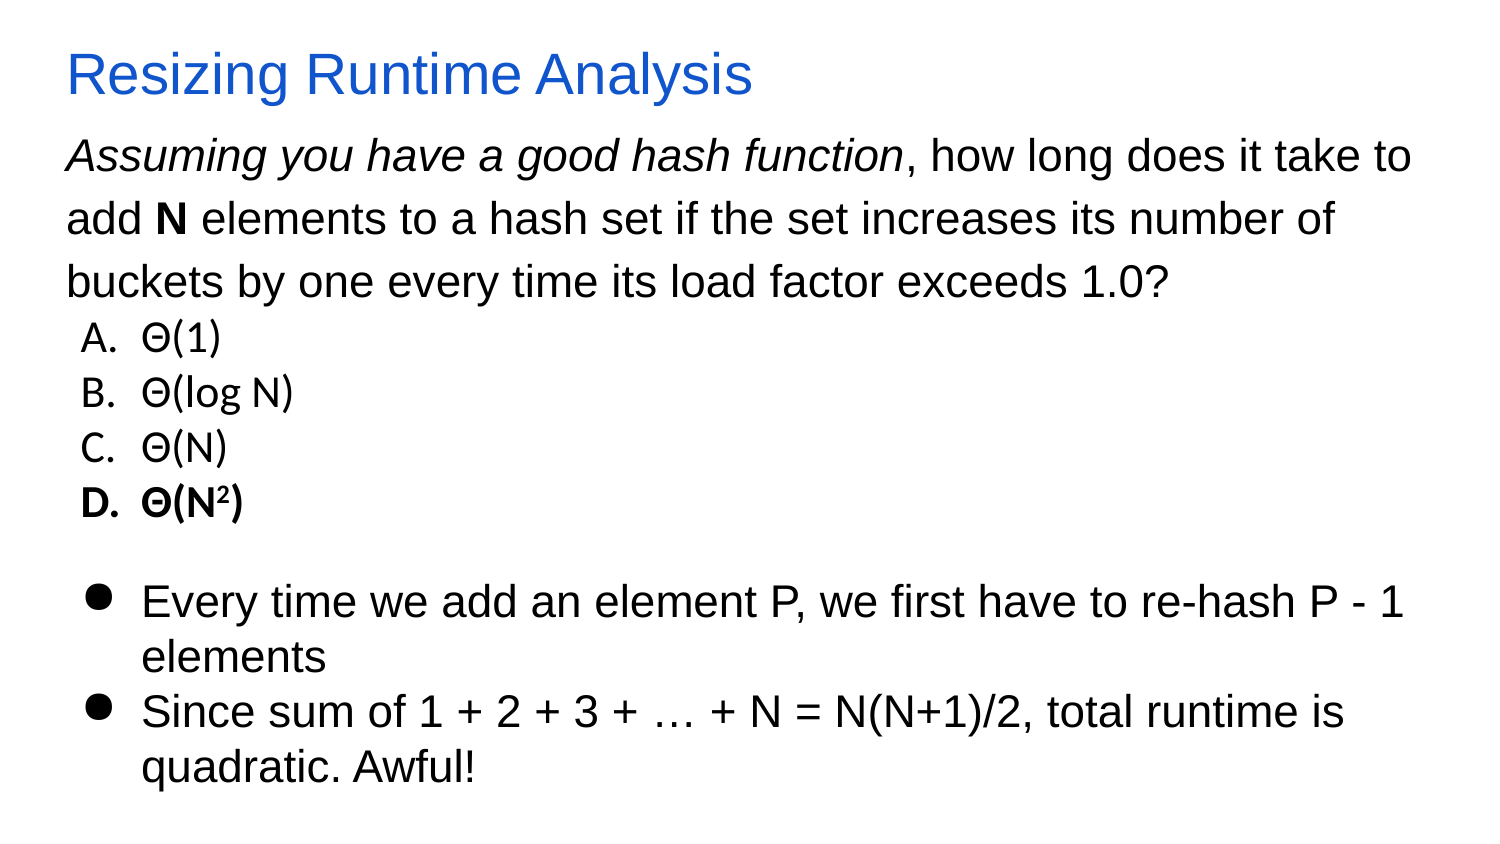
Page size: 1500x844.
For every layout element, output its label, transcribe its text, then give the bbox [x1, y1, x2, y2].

title Resizing Runtime Analysis [51, 20, 1449, 102]
text_box Every time we add an element P, we first have to re-hash P - 1 elements Since sum of 1 + 2 + 3 + … + N = N(N+1)/2, total runtime is quadratic. Awful! [51, 556, 1435, 828]
text_box Assuming you have a good hash function, how long does it take to add N elements to a hash set if the set increases its number of buckets by one every time its load factor exceeds 1.0? Θ(1) Θ(log N) Θ(N) Θ(N2) [51, 102, 1449, 557]
